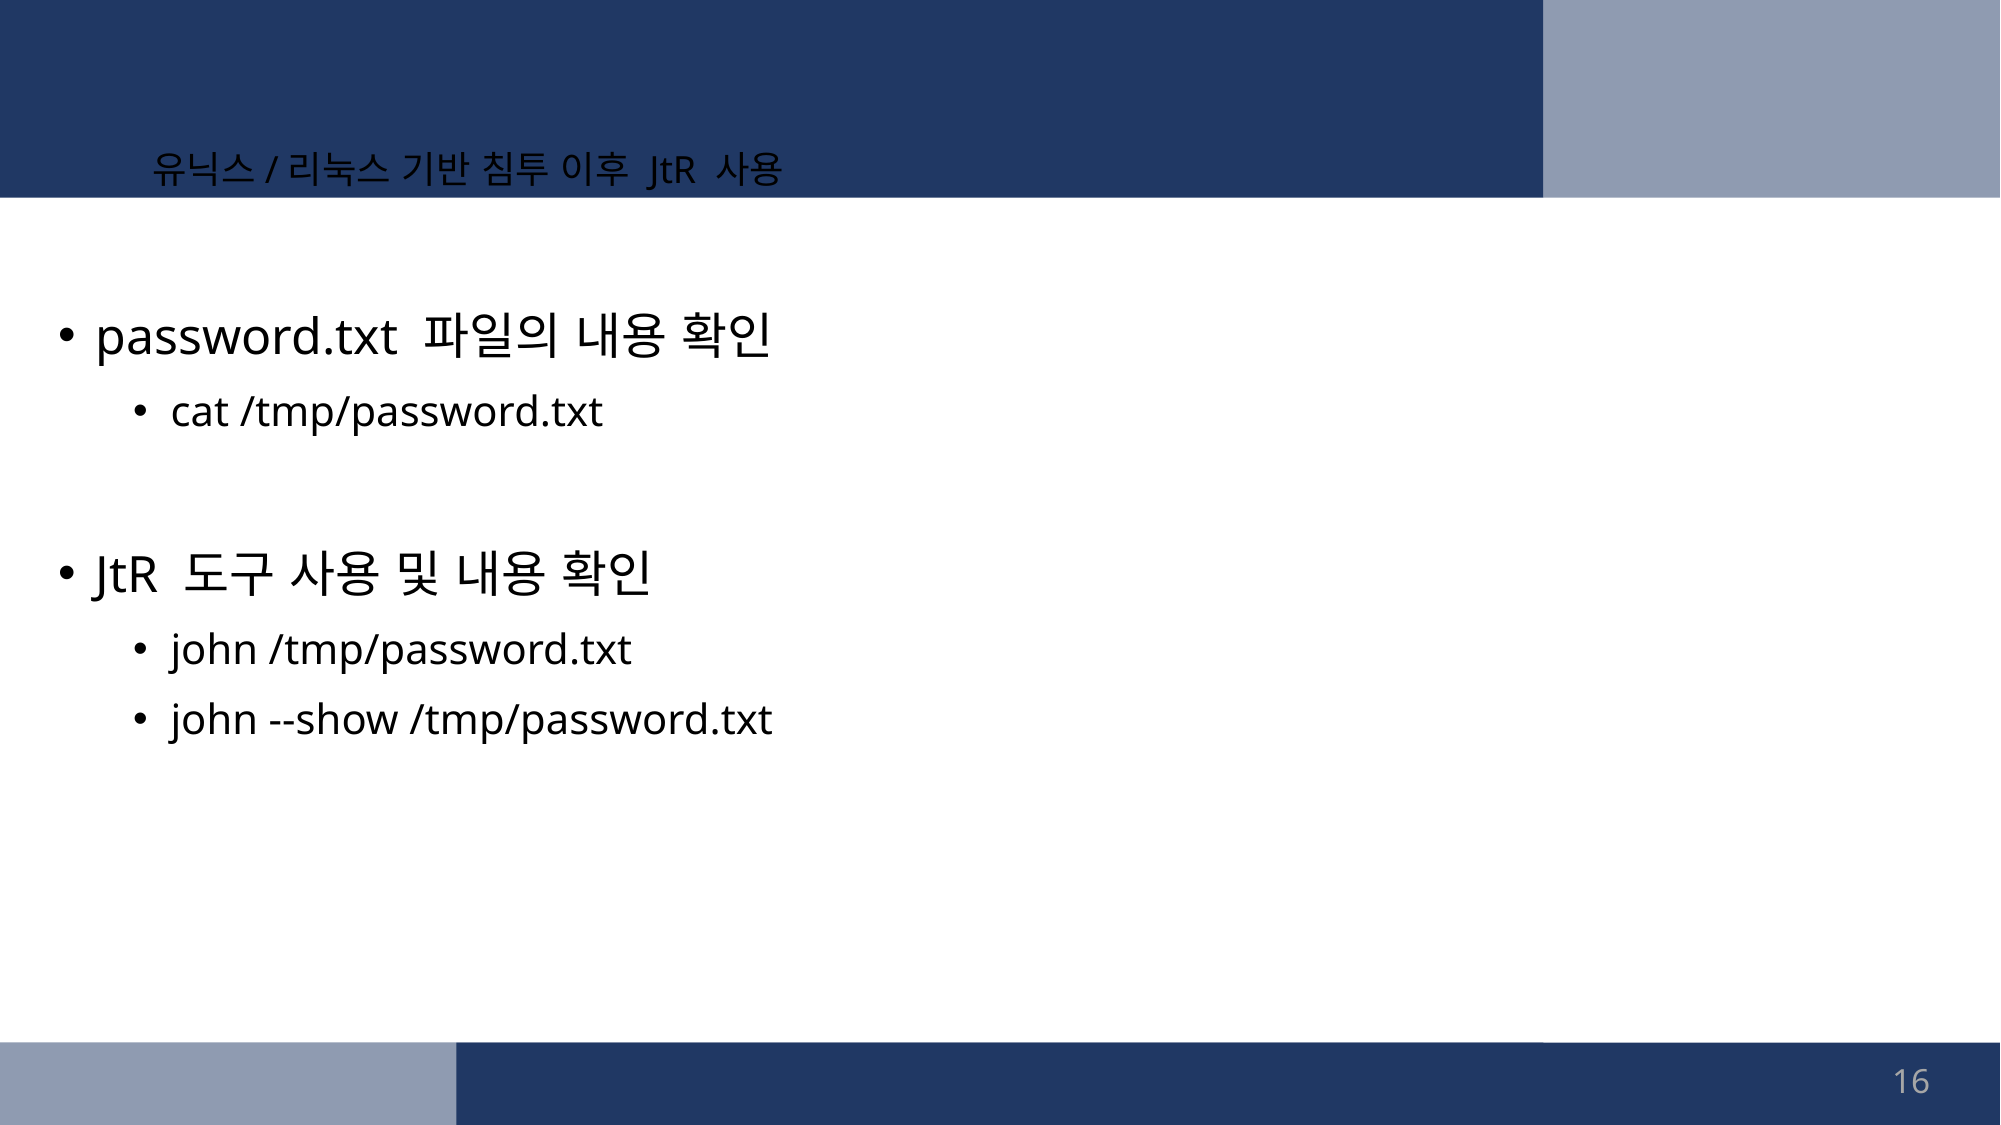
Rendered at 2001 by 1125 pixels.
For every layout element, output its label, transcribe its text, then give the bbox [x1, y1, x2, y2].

list password.txt 파일의 내용 확인 cat /tmp/password.txt JtR 도구 사용 및 내용 확인 john /tmp/password.txt john --show /tmp/password.txt [43, 284, 1934, 976]
title 유닉스/리눅스 기반 침투 이후 JtR 사용 [137, 59, 1863, 278]
slide_number 16 [1494, 1052, 1945, 1113]
